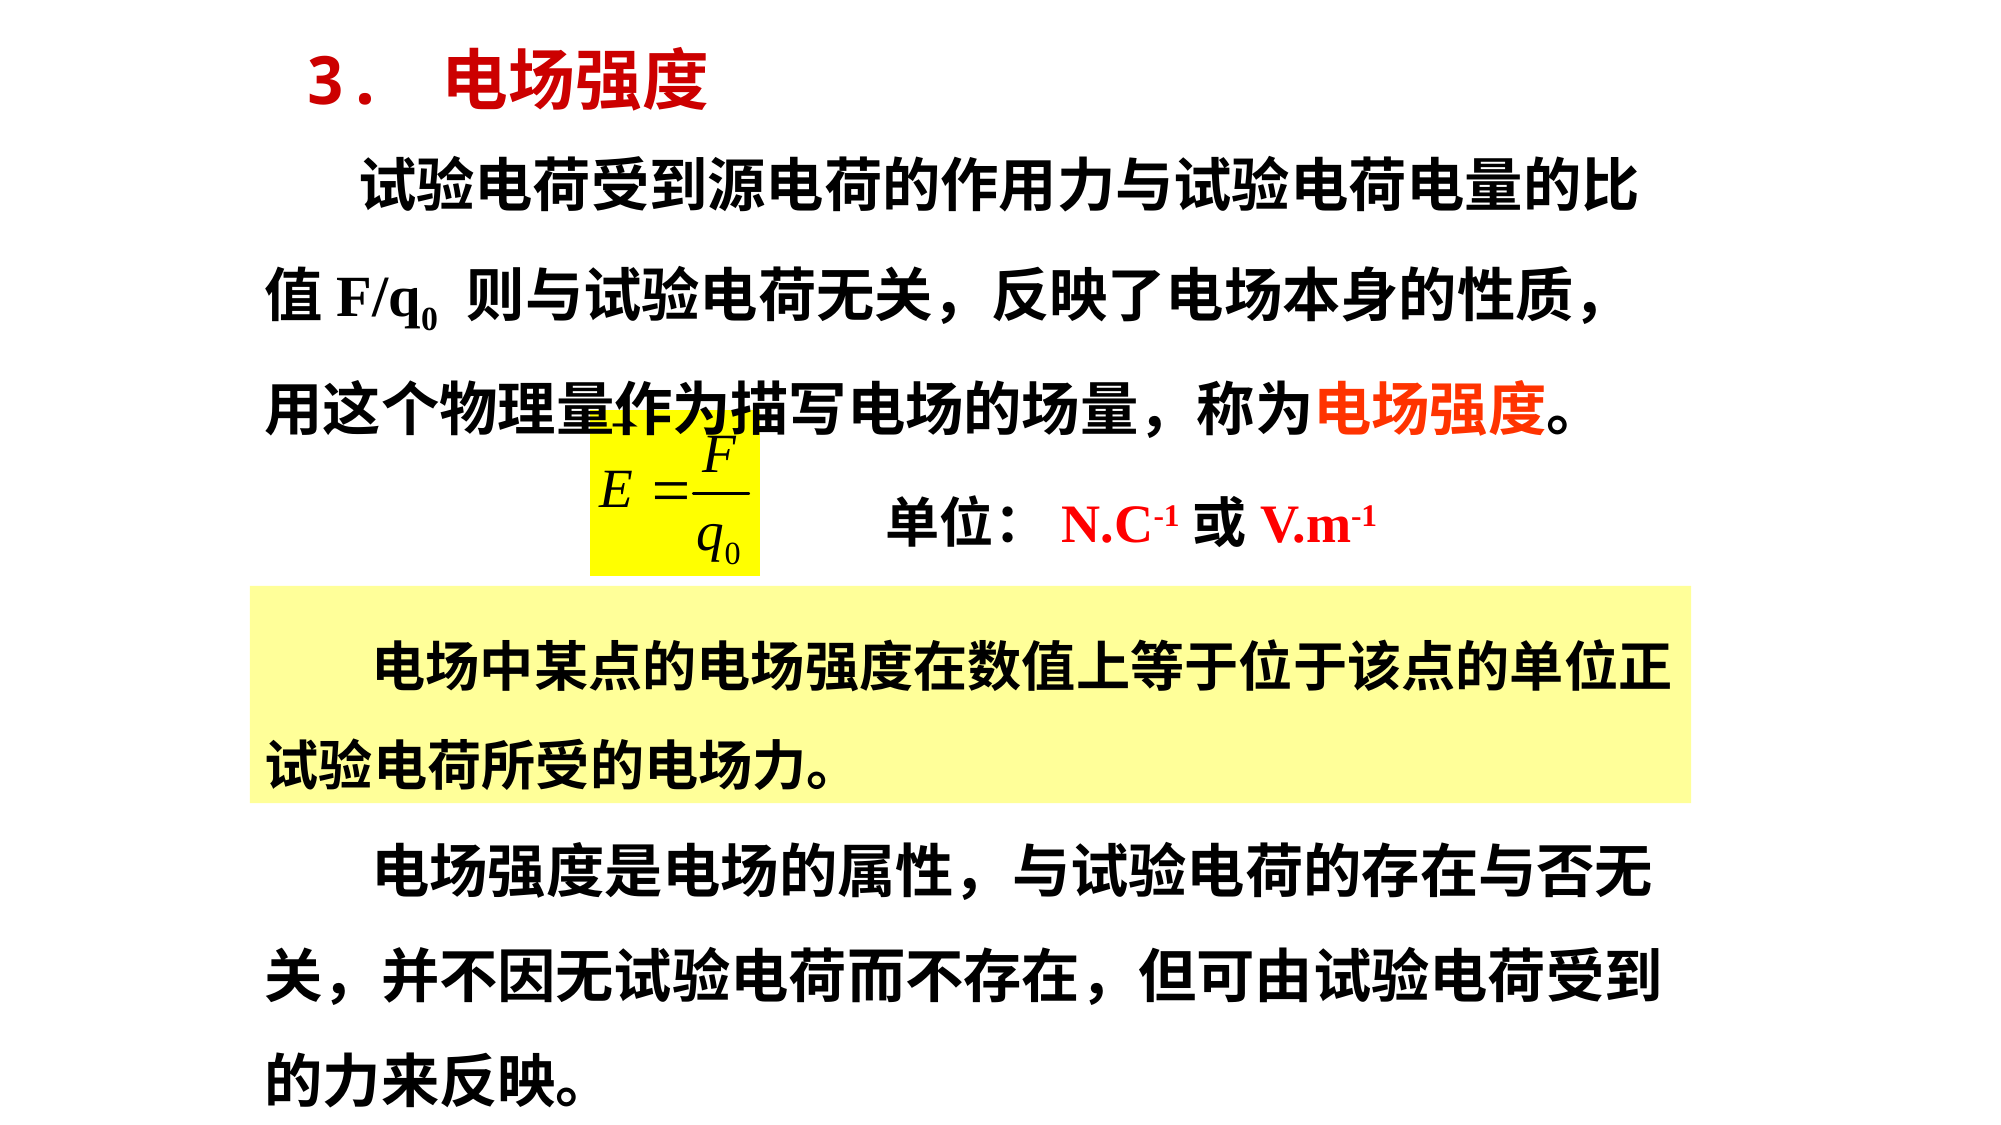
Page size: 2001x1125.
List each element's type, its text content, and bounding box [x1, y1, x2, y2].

text_box 3. 电场强度 [291, 30, 871, 105]
text_box 试验电荷受到源电荷的作用力与试验电荷电量的比值F/q0 则与试验电荷无关，反映了电场本身的性质，用这个物理量作为描写电场的场量，称为电场强度。 [249, 105, 1692, 450]
text_box 电场中某点的电场强度在数值上等于位于该点的单位正试验电荷所受的电场力。 [249, 585, 1692, 804]
text_box 单位：N.C-1或V.m-1 [871, 480, 1438, 561]
text_box 电场强度是电场的属性，与试验电荷的存在与否无关，并不因无试验电荷而不存在，但可由试验电荷受到的力来反映。 [249, 791, 1703, 1122]
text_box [589, 410, 761, 577]
